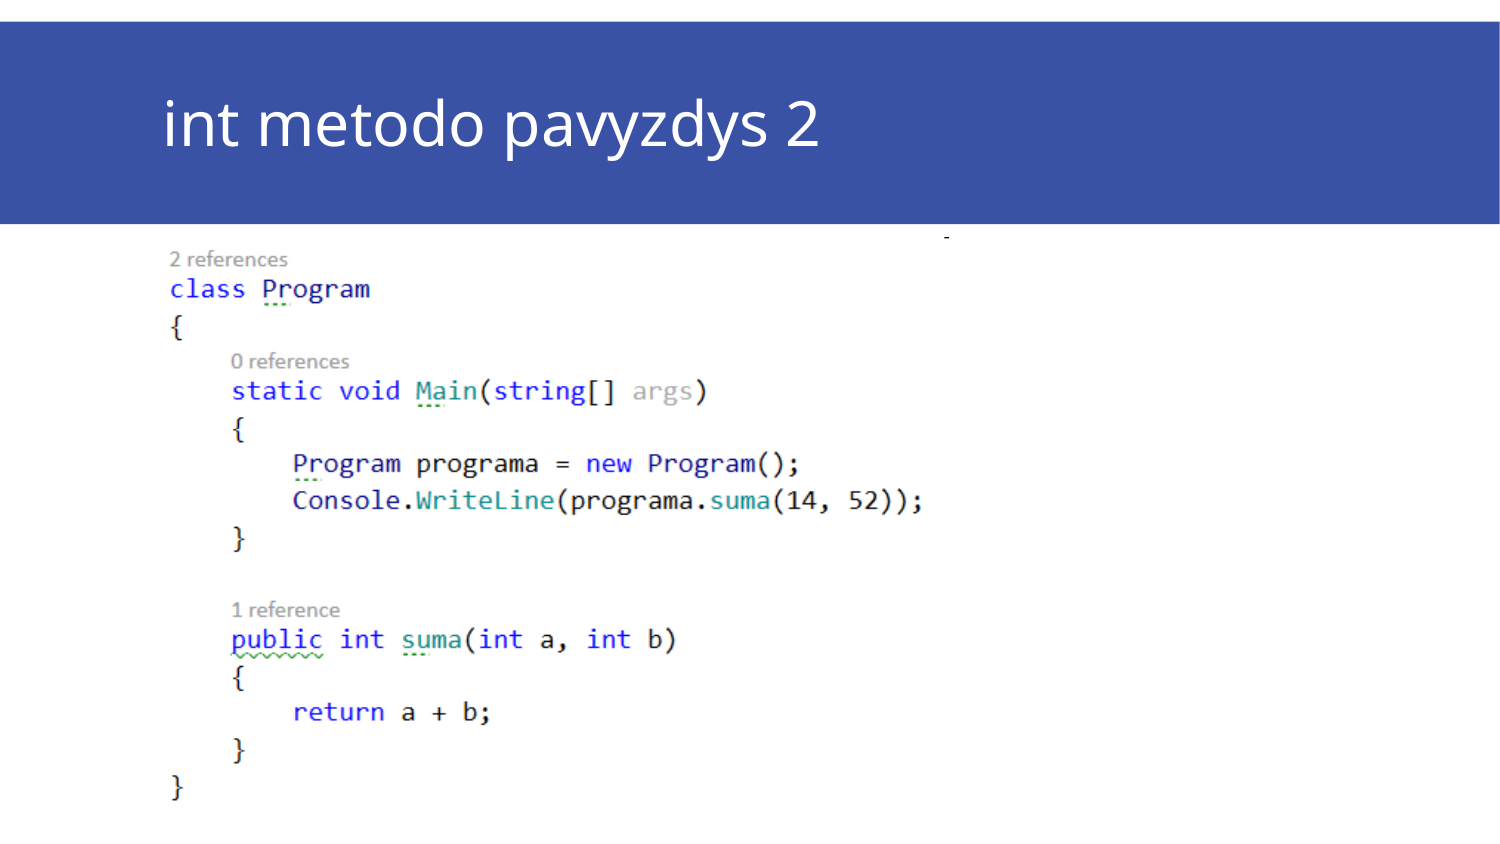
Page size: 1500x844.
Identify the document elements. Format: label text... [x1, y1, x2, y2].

title int metodo pavyzdys 2 [147, 34, 1352, 221]
picture [163, 237, 949, 811]
